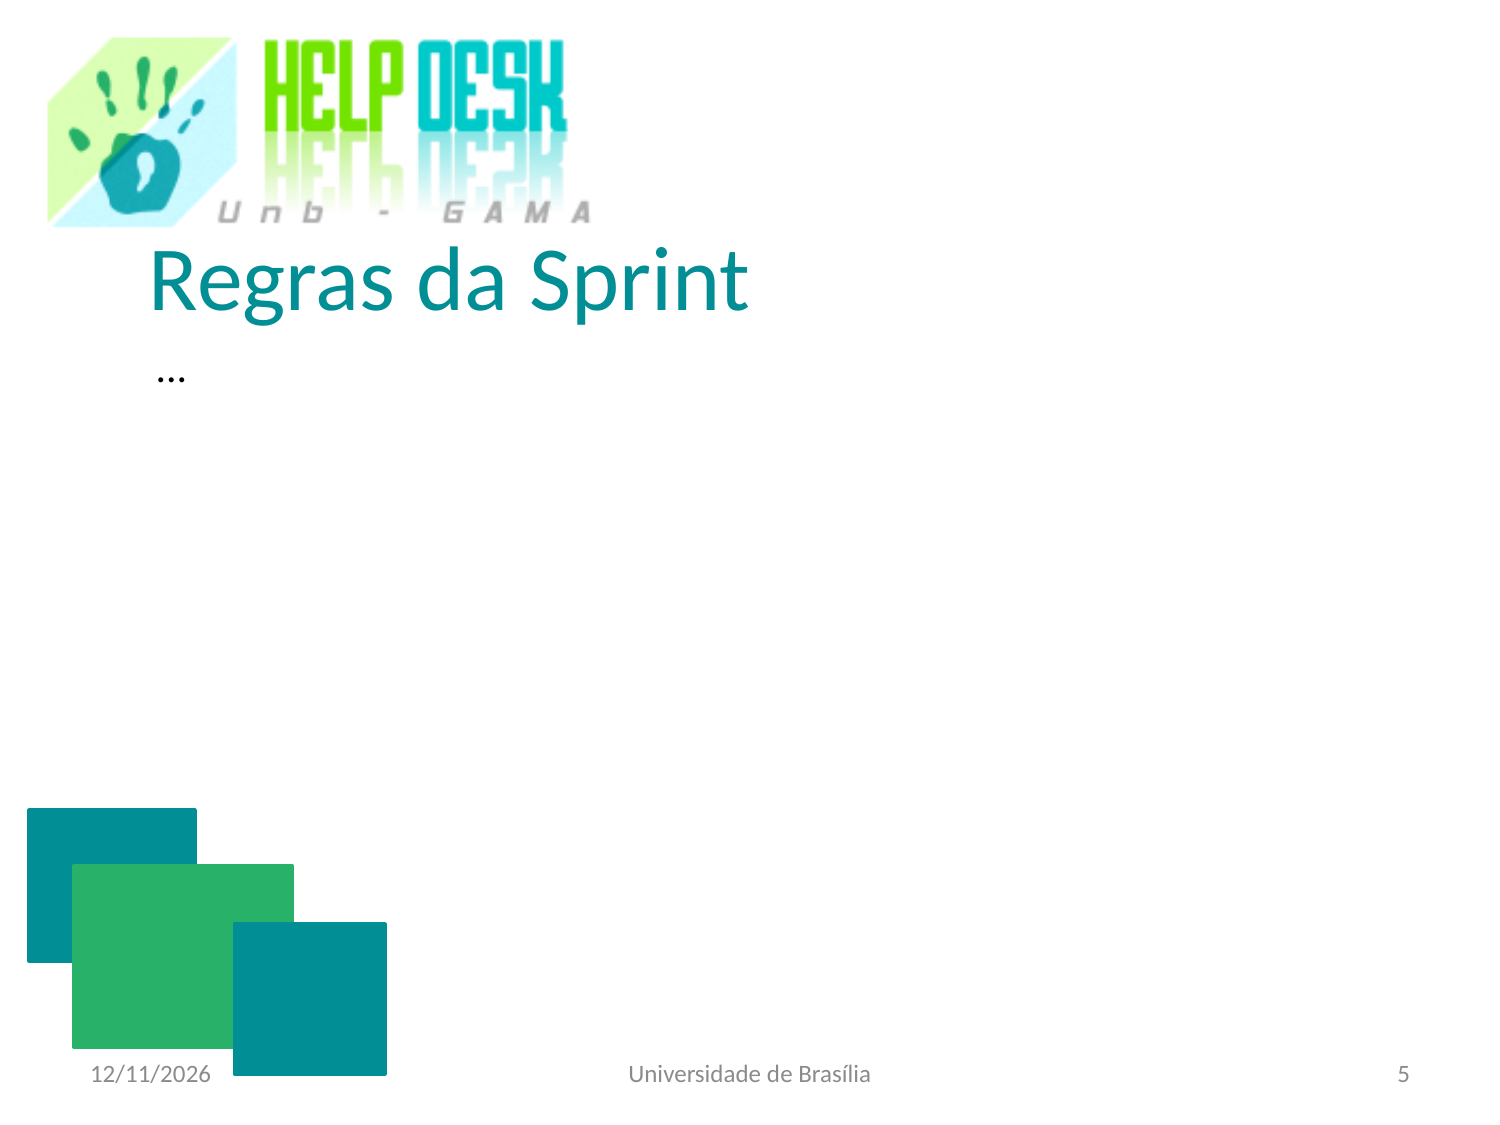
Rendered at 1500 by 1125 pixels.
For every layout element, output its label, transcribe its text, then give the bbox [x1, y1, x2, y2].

text_box [72, 864, 294, 1049]
slide_number 5 [1074, 1042, 1425, 1103]
picture [29, 18, 615, 252]
footer Universidade de Brasília [512, 1042, 988, 1103]
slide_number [75, 1042, 425, 1103]
text_box [233, 922, 387, 1042]
text_box ... [140, 333, 1347, 508]
text_box [27, 808, 197, 963]
text_box Regras da Sprint [134, 211, 1340, 337]
